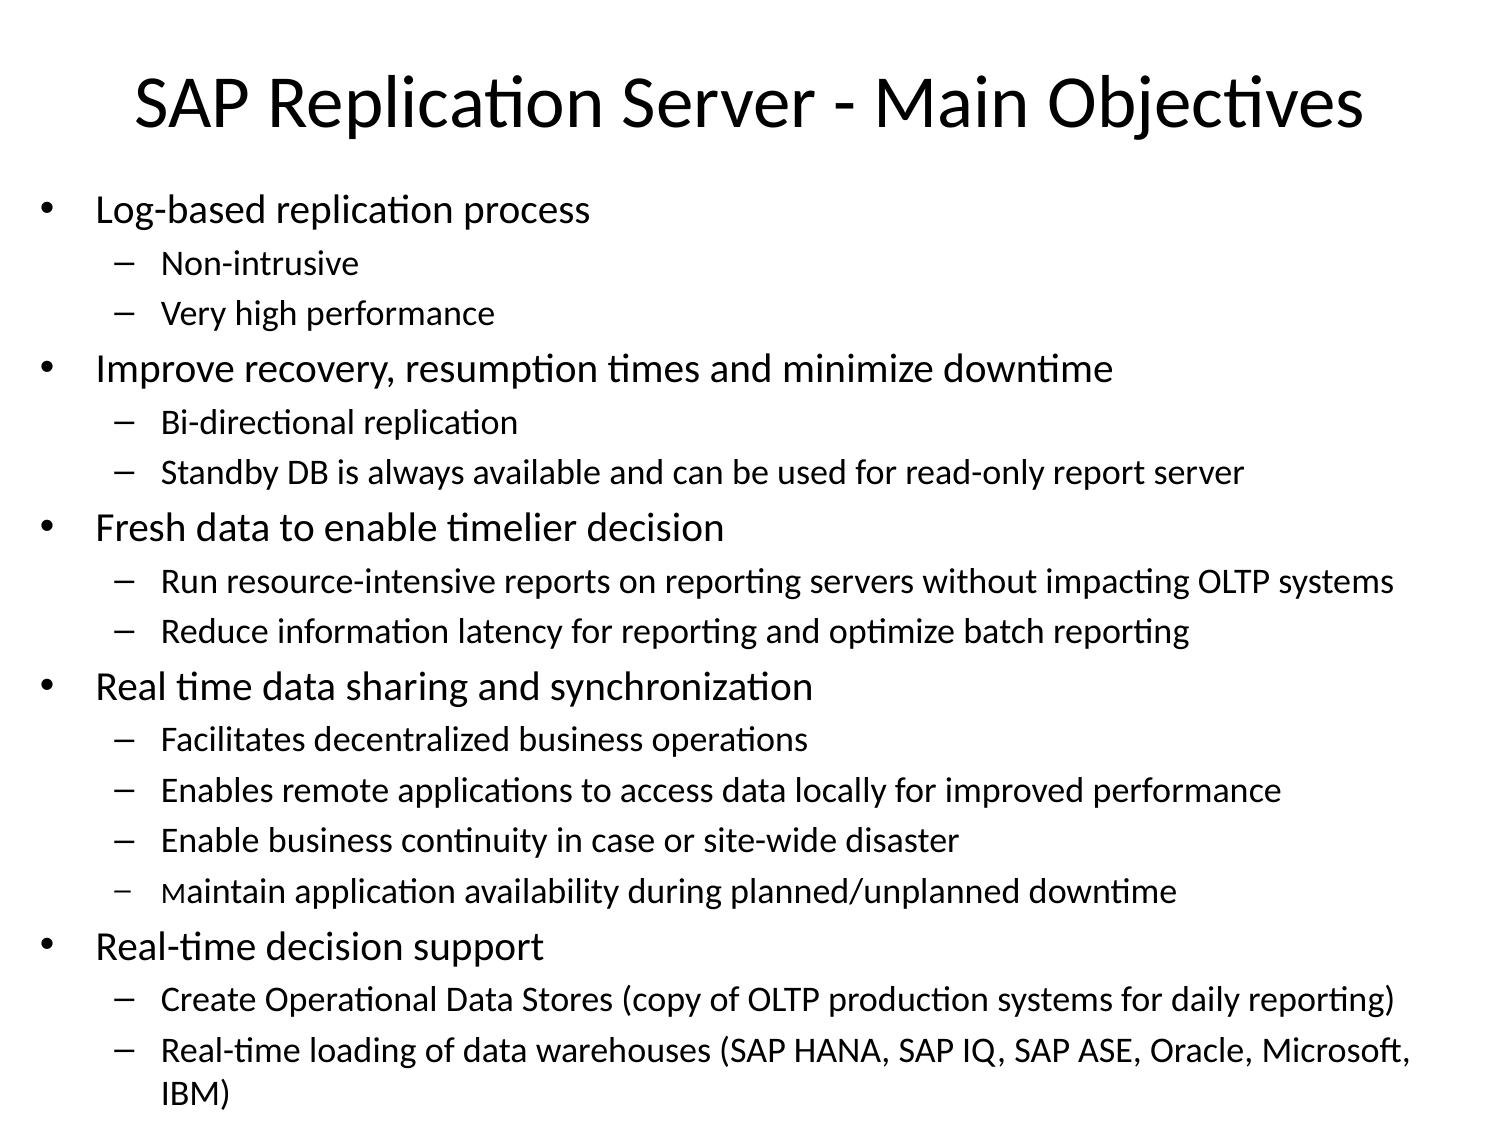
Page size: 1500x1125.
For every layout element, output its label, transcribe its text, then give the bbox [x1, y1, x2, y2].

title SAP Replication Server - Main Objectives [0, 45, 1500, 150]
list Log-based replication process Non-intrusive Very high performance Improve recovery, resumption times and minimize downtime Bi-directional replication Standby DB is always available and can be used for read-only report server Fresh data to enable timelier decision Run resource-intensive reports on reporting servers without impacting OLTP systems Reduce information latency for reporting and optimize batch reporting Real time data sharing and synchronization Facilitates decentralized business operations Enables remote applications to access data locally for improved performance Enable business continuity in case or site-wide disaster Maintain application availability during planned/unplanned downtime Real-time decision support Create Operational Data Stores (copy of OLTP production systems for daily reporting) Real-time loading of data warehouses (SAP HANA, SAP IQ, SAP ASE, Oracle, Microsoft, IBM) [24, 174, 1500, 1125]
